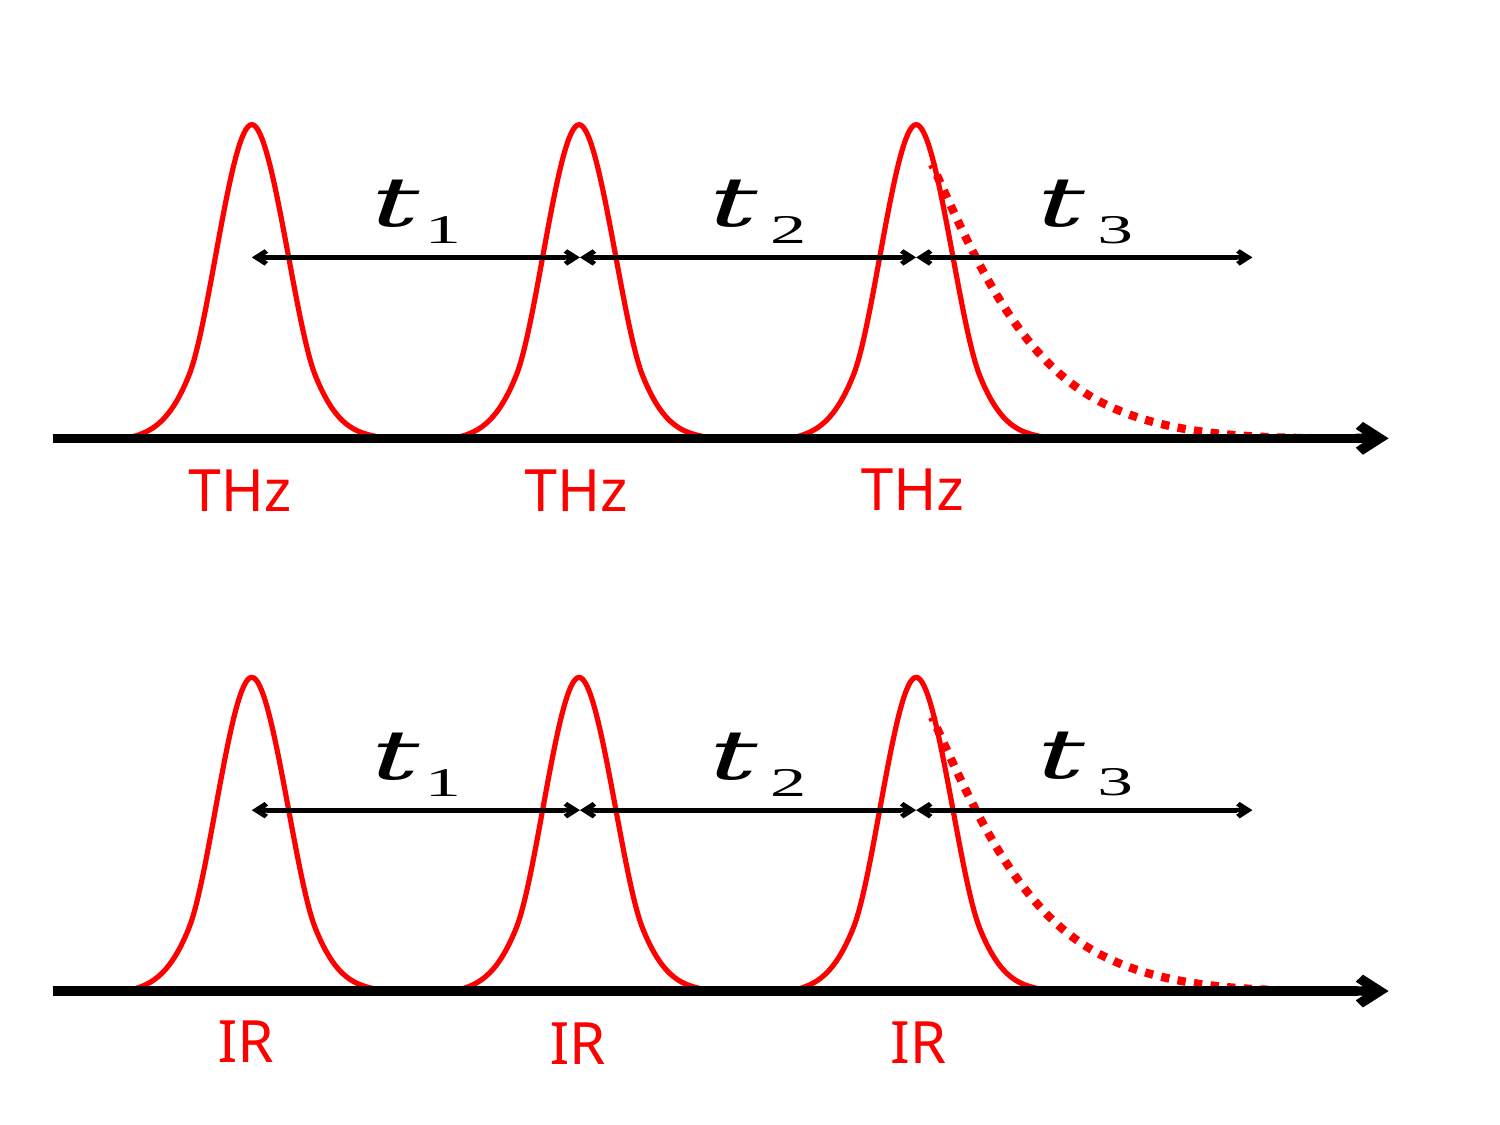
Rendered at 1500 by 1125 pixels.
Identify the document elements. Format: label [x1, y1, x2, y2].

text_box [52, 124, 1389, 533]
text_box [52, 676, 1389, 1085]
